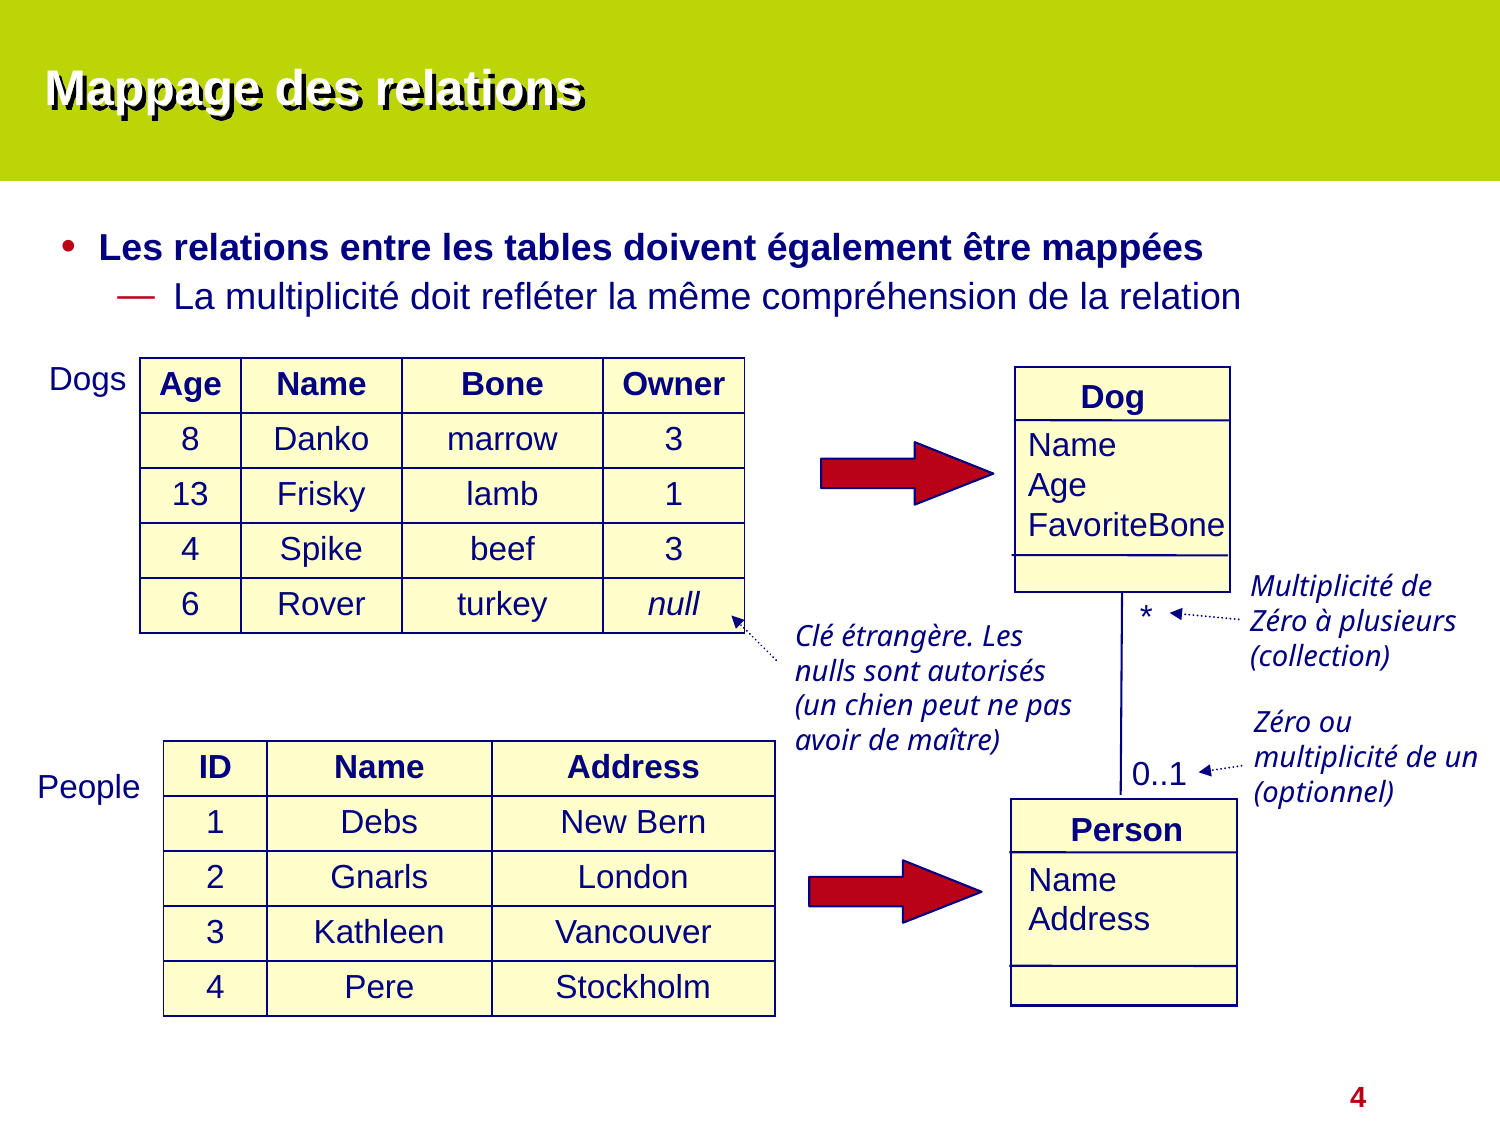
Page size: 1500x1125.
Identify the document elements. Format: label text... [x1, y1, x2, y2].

text_box 0..1 [1131, 751, 1188, 792]
table_header Owner [604, 359, 744, 412]
table_cell 3 [164, 907, 266, 960]
table_cell Kathleen [268, 907, 491, 960]
text_box [1198, 764, 1212, 777]
table_cell New Bern [493, 797, 774, 850]
text_box [1091, 374, 1168, 420]
title Mappage des relations [29, 26, 1308, 146]
text_box Name Address [1028, 857, 1151, 938]
table_cell 6 [141, 579, 240, 632]
table_cell lamb [403, 469, 602, 522]
text_box Name Age FavoriteBone [1027, 423, 1226, 544]
table_cell 3 [604, 414, 744, 467]
table_cell 3 [604, 524, 744, 577]
text_box [1022, 425, 1027, 470]
text_box Dog [1080, 375, 1146, 416]
text_box People [22, 757, 156, 813]
text_box [731, 615, 745, 629]
table_cell 4 [164, 962, 266, 1015]
table_cell 8 [141, 414, 240, 467]
table_cell Danko [242, 414, 401, 467]
text_box [1010, 798, 1237, 852]
table_header Name [242, 359, 401, 412]
text_box Clé étrangère. Les nulls sont autorisés (un chien peut ne pas avoir de maître) [780, 609, 1103, 764]
table_cell Debs [268, 797, 491, 850]
table_header ID [164, 742, 266, 795]
table_cell 4 [141, 524, 240, 577]
table_cell 13 [141, 469, 240, 522]
text_box * [1139, 595, 1153, 636]
table_cell turkey [403, 579, 602, 632]
table_cell London [493, 852, 774, 905]
table_header Name [268, 742, 491, 795]
table_header Bone [403, 359, 602, 412]
text_box [1139, 573, 1206, 619]
text_box [1015, 366, 1231, 420]
table_cell Gnarls [268, 852, 491, 905]
table_cell Vancouver [493, 907, 774, 960]
text_box [1070, 807, 1191, 852]
table_cell beef [403, 524, 602, 577]
text_box [821, 442, 994, 505]
table_cell 1 [604, 469, 744, 522]
text_box [1169, 607, 1183, 621]
table_cell Rover [242, 579, 401, 632]
list Les relations entre les tables doivent également être mappées La multiplicité doit refléter la même compréhension de la relation [45, 215, 1457, 326]
text_box Multiplicité de Zéro à plusieurs (collection) [1235, 560, 1495, 680]
text_box Person [1070, 807, 1184, 848]
table_header Age [141, 359, 240, 412]
table_cell Spike [242, 524, 401, 577]
text_box Zéro ou multiplicité de un (optionnel) [1239, 695, 1500, 816]
text_box Dogs [34, 350, 142, 405]
text_box [1017, 856, 1122, 902]
text_box [1015, 421, 1231, 593]
text_box [1010, 853, 1237, 1006]
table_cell Stockholm [493, 962, 774, 1015]
table_cell marrow [403, 414, 602, 467]
table_cell Frisky [242, 469, 401, 522]
table_header Address [493, 742, 774, 795]
table_cell null [604, 579, 744, 632]
table_cell 1 [164, 797, 266, 850]
table_cell Pere [268, 962, 491, 1015]
table_cell 2 [164, 852, 266, 905]
text_box [809, 860, 982, 923]
